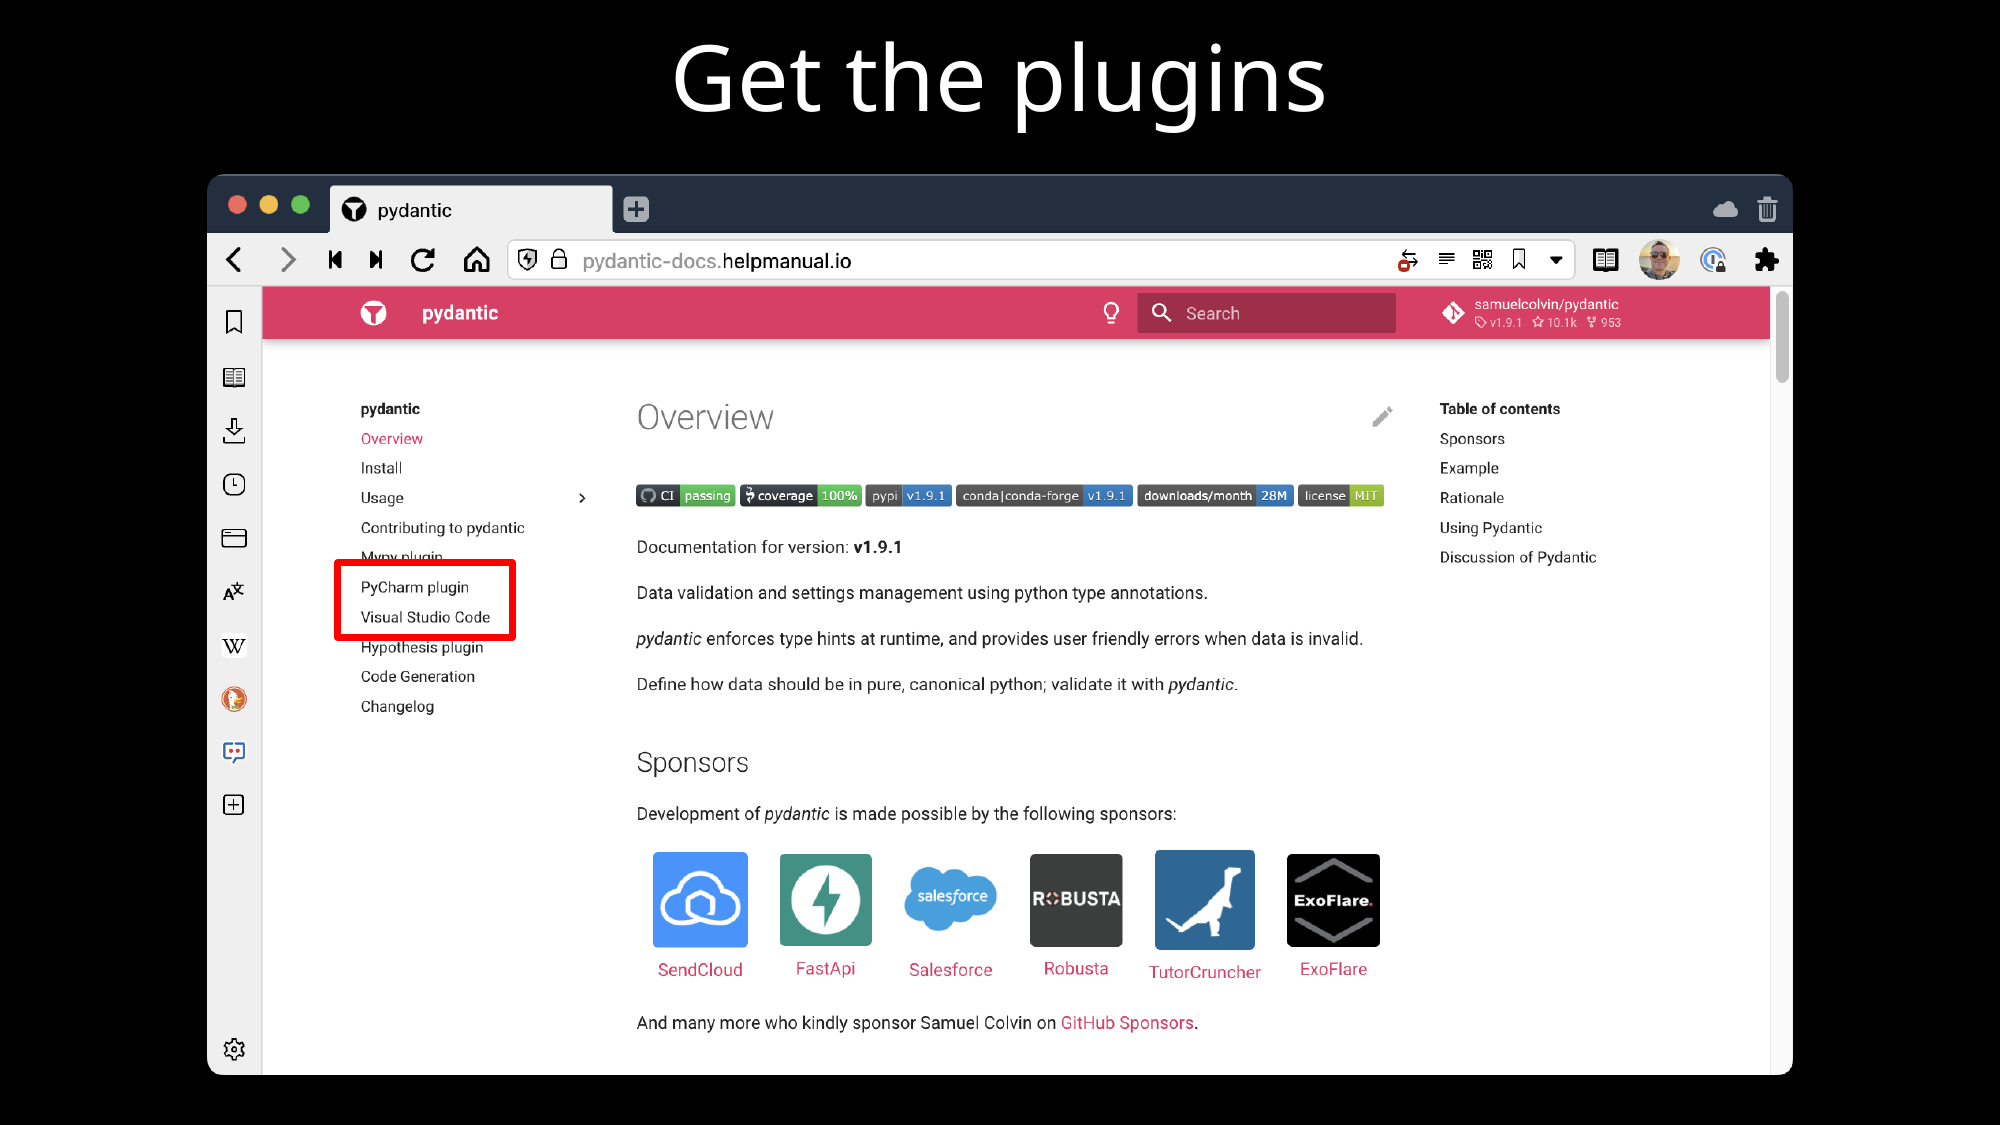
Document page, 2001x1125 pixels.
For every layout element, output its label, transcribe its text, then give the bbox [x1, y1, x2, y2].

text_box Get the plugins [0, 12, 2000, 138]
picture [206, 174, 1793, 1076]
